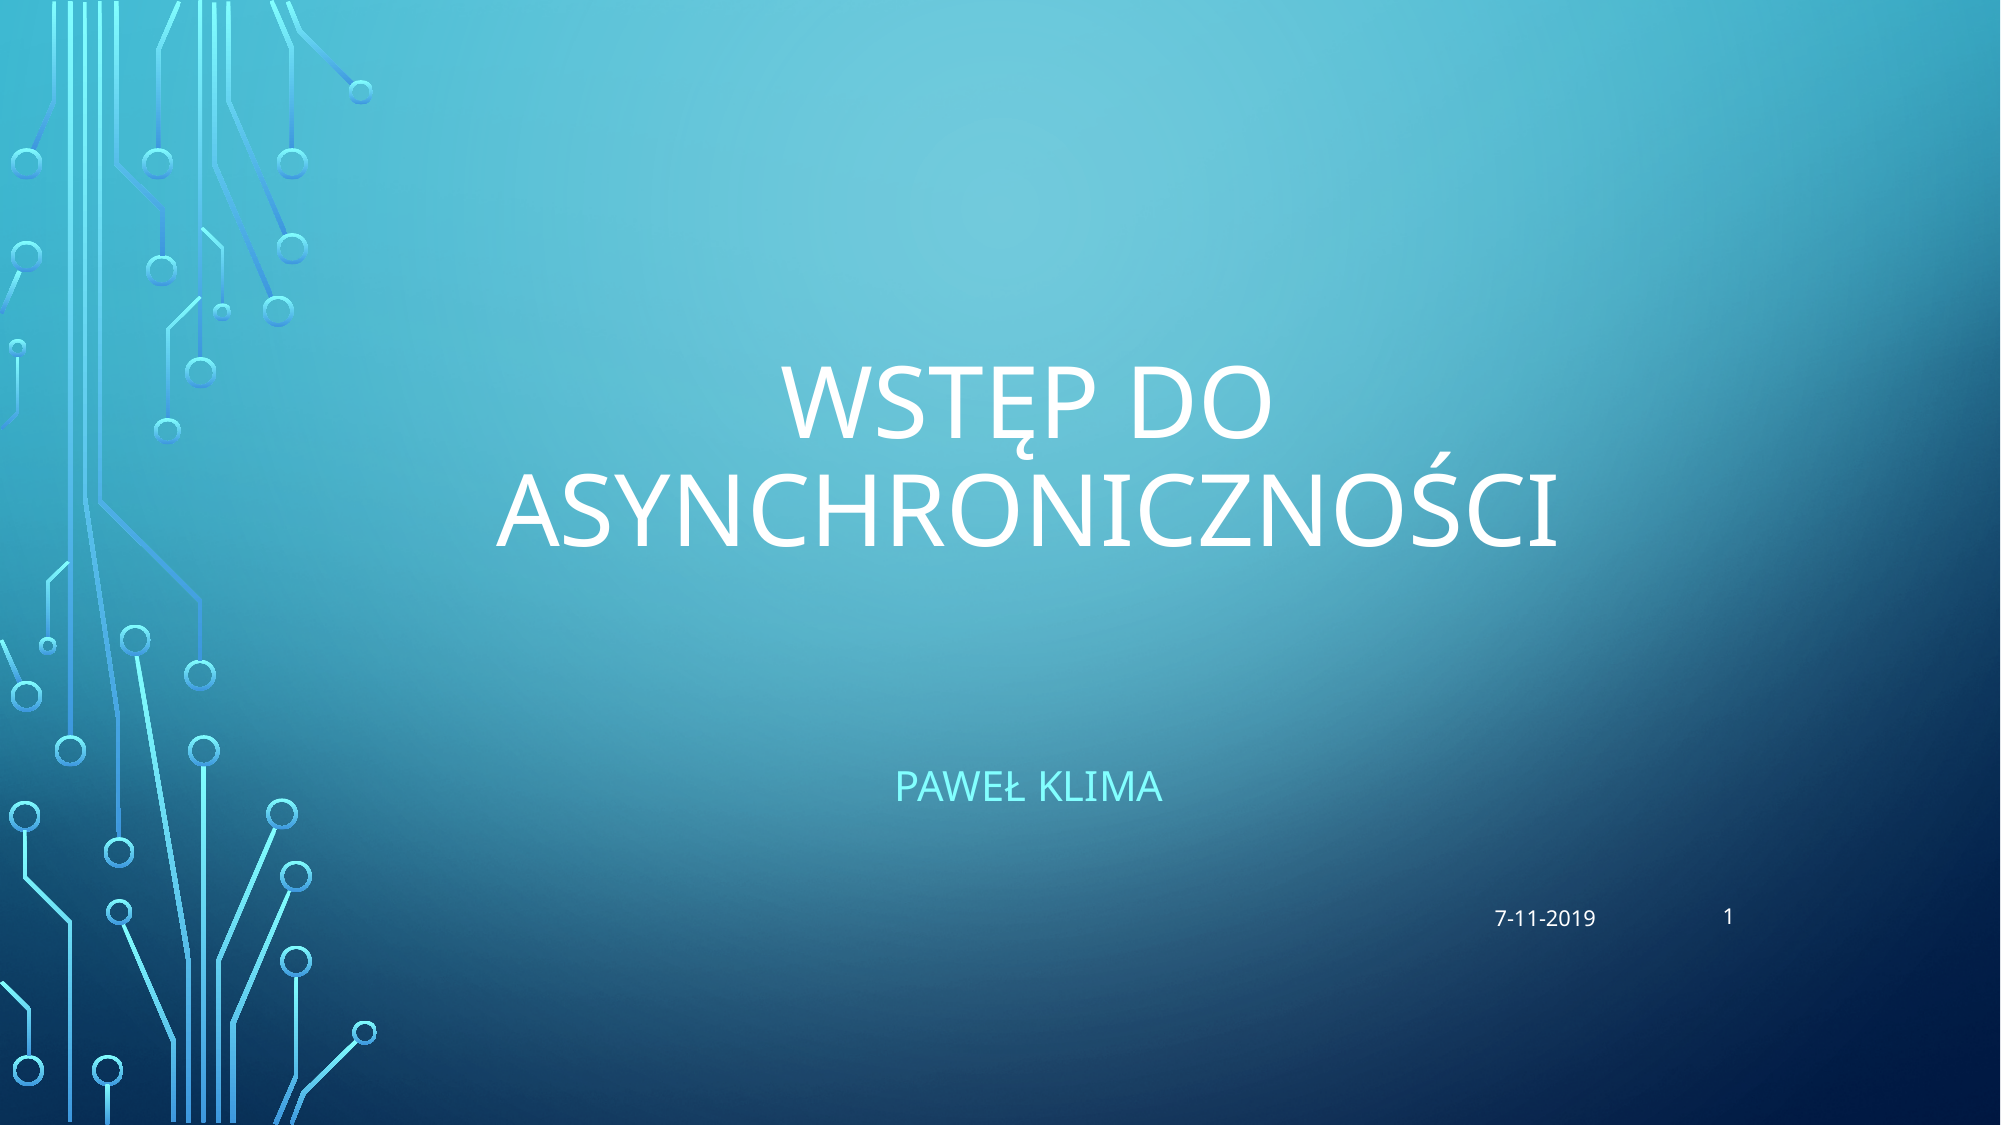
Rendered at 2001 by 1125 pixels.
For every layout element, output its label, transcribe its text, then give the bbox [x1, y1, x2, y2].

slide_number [1161, 887, 1611, 948]
subtitle Paweł Klima [307, 590, 1750, 863]
title Wstęp do asynchroniczności [307, 184, 1750, 576]
slide_number 1 [1623, 887, 1750, 948]
